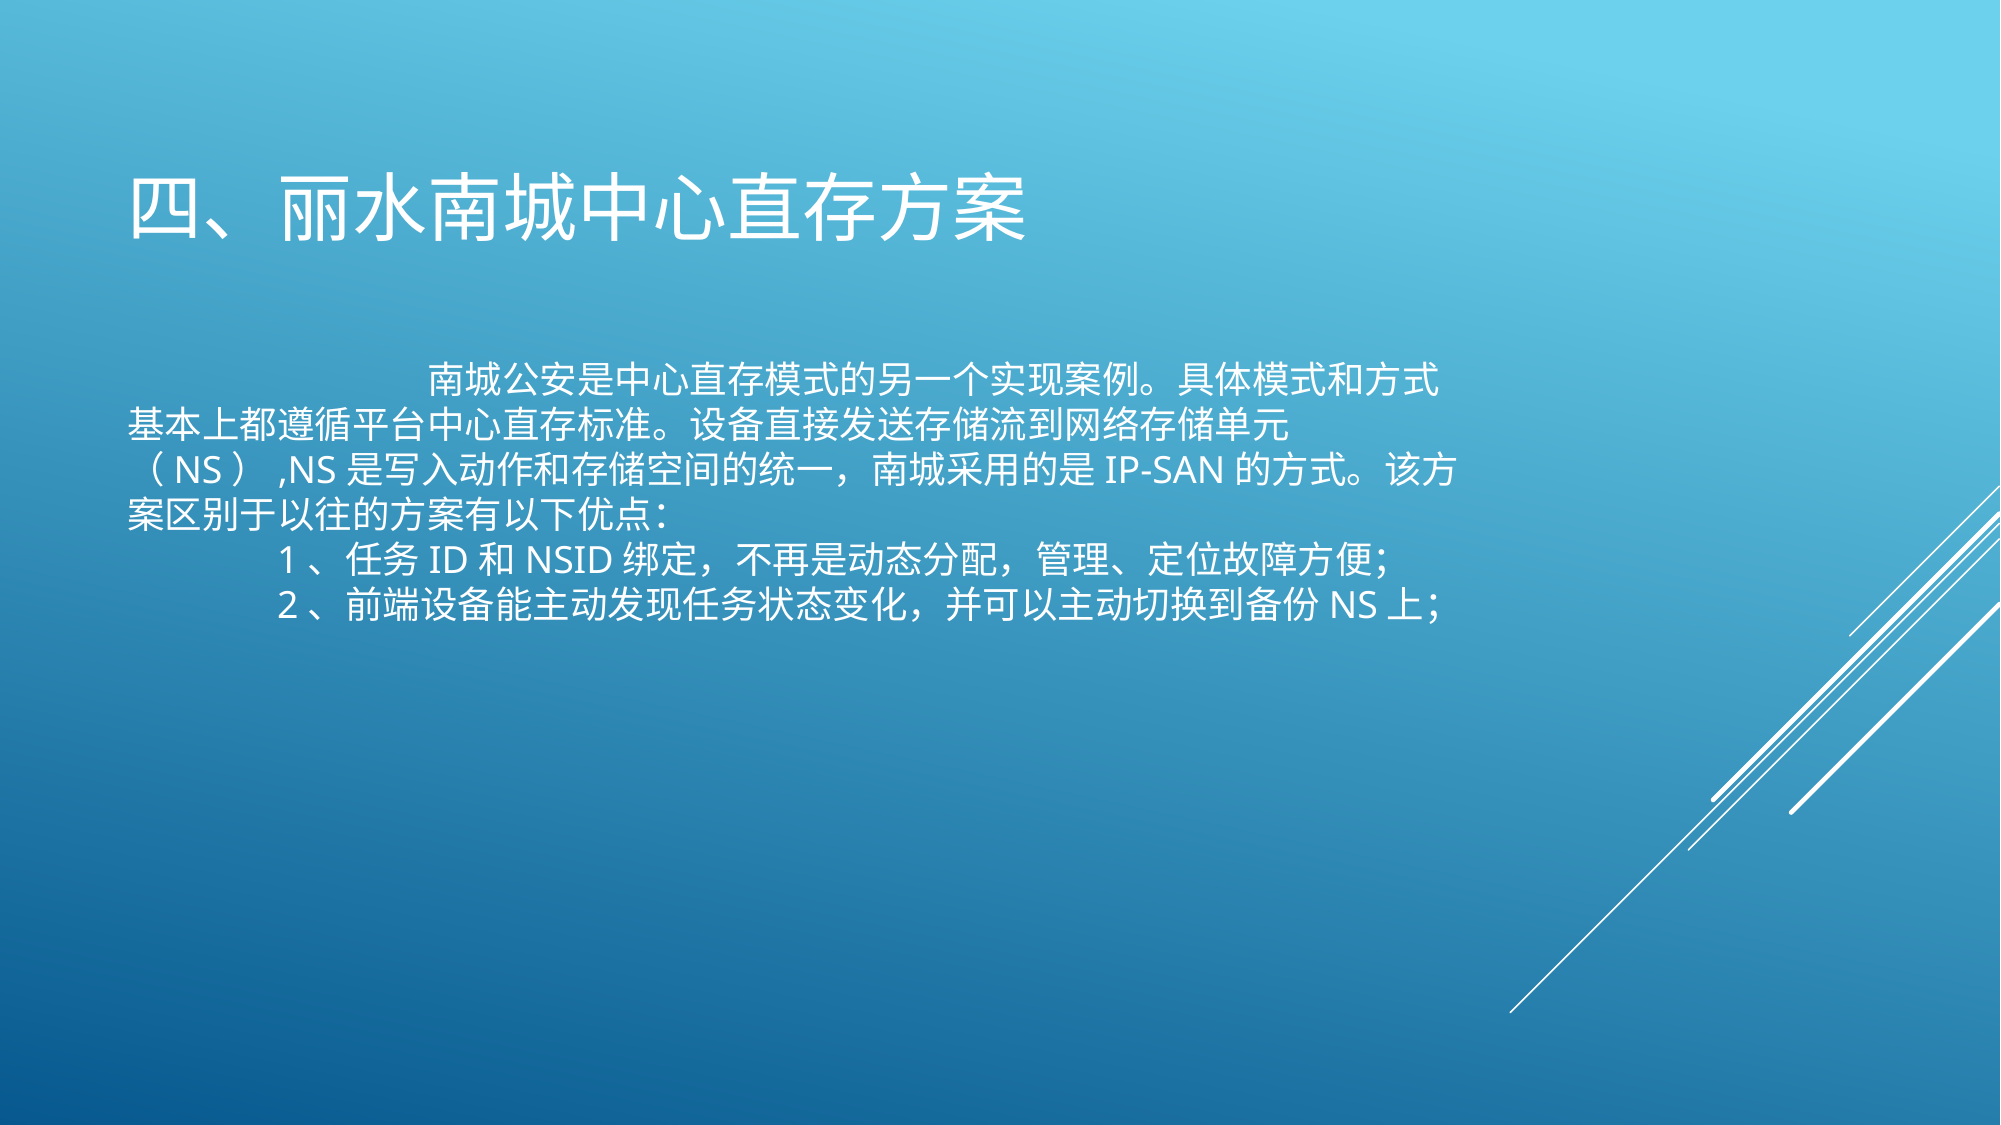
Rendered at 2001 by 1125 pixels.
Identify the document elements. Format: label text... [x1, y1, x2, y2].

title 四、丽水南城中心直存方案 [112, 112, 1490, 299]
text_box 南城公安是中心直存模式的另一个实现案例。具体模式和方式基本上都遵循平台中心直存标准。设备直接发送存储流到网络存储单元（NS）,NS是写入动作和存储空间的统一，南城采用的是IP-SAN的方式。该方案区别于以往的方案有以下优点： 1、任务ID和NSID绑定，不再是动态分配，管理、定位故障方便； 2、前端设备能主动发现任务状态变化，并可以主动切换到备份NS上； [112, 348, 1490, 679]
